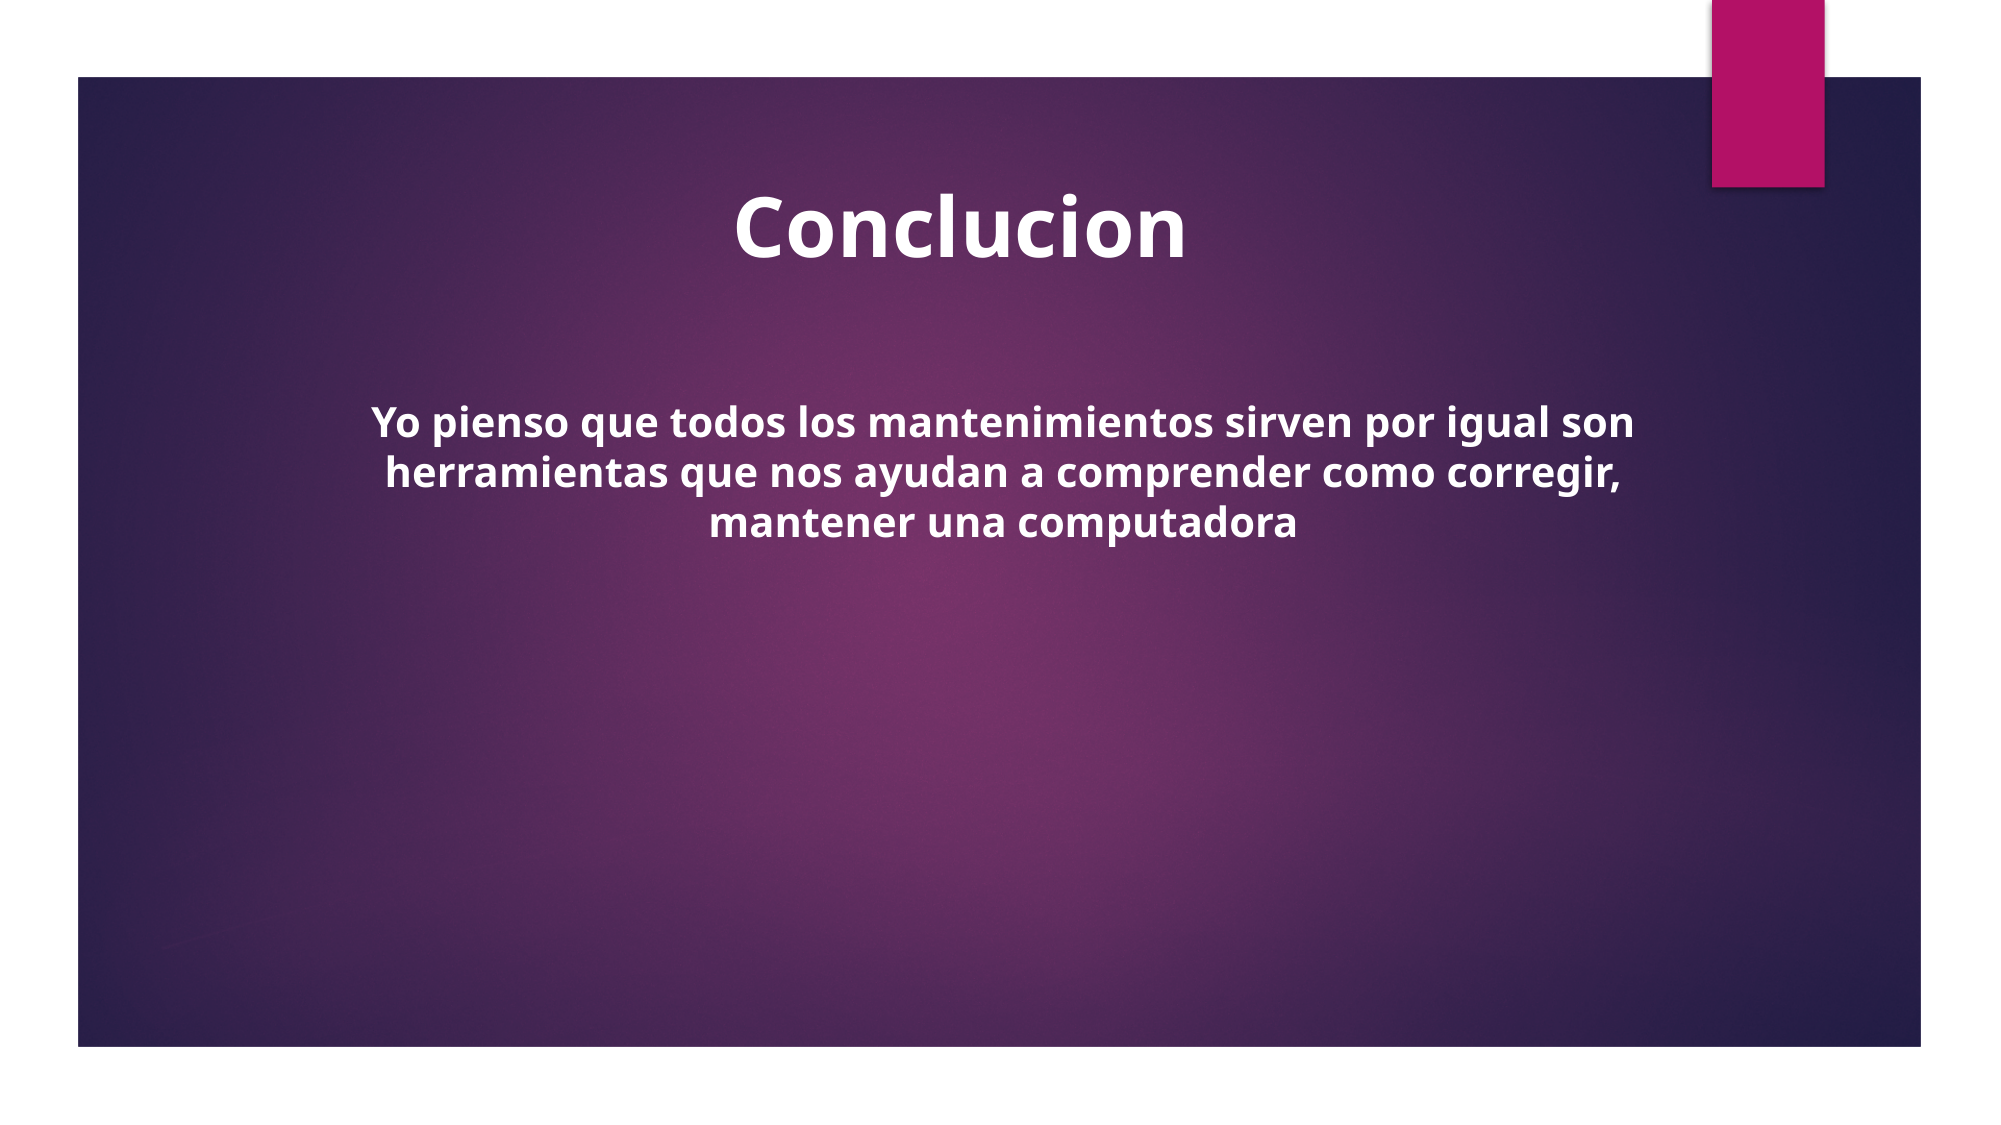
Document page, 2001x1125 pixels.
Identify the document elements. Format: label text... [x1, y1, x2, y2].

text_box Yo pienso que todos los mantenimientos sirven por igual son herramientas que nos ayudan a comprender como corregir, mantener una computadora [352, 388, 1655, 554]
text_box Conclucion [418, 166, 1505, 282]
